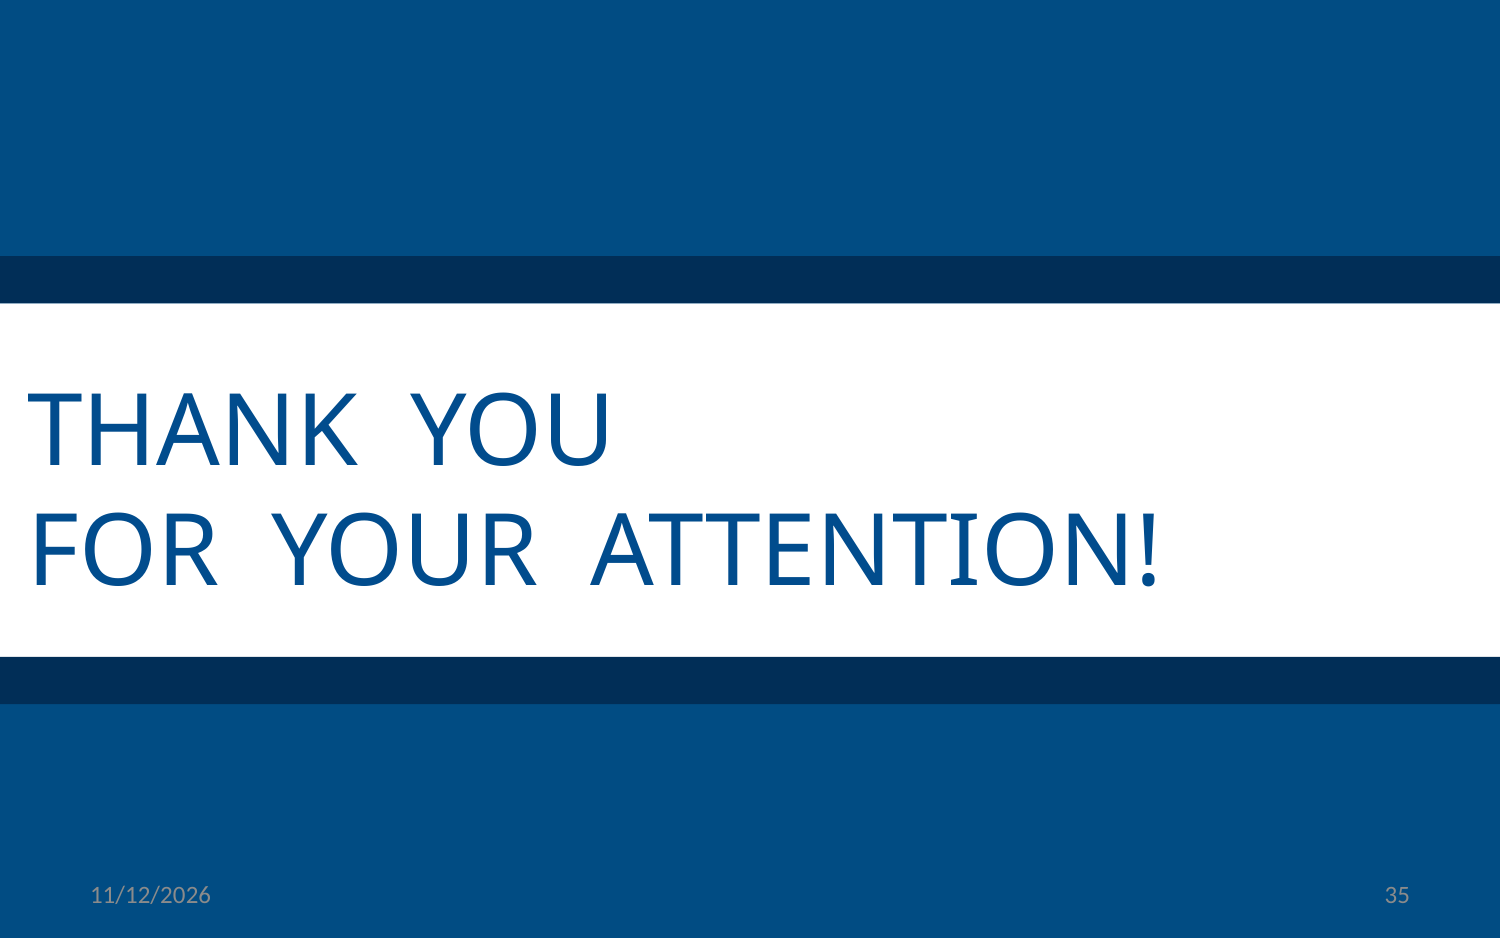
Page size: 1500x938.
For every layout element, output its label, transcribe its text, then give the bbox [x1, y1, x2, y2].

text_box THANK YOU FOR YOUR ATTENTION! [12, 357, 1178, 613]
text_box [0, 254, 1500, 305]
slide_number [75, 868, 425, 919]
slide_number 35 [1074, 868, 1425, 919]
text_box [0, 305, 1500, 655]
text_box [0, 655, 1500, 706]
